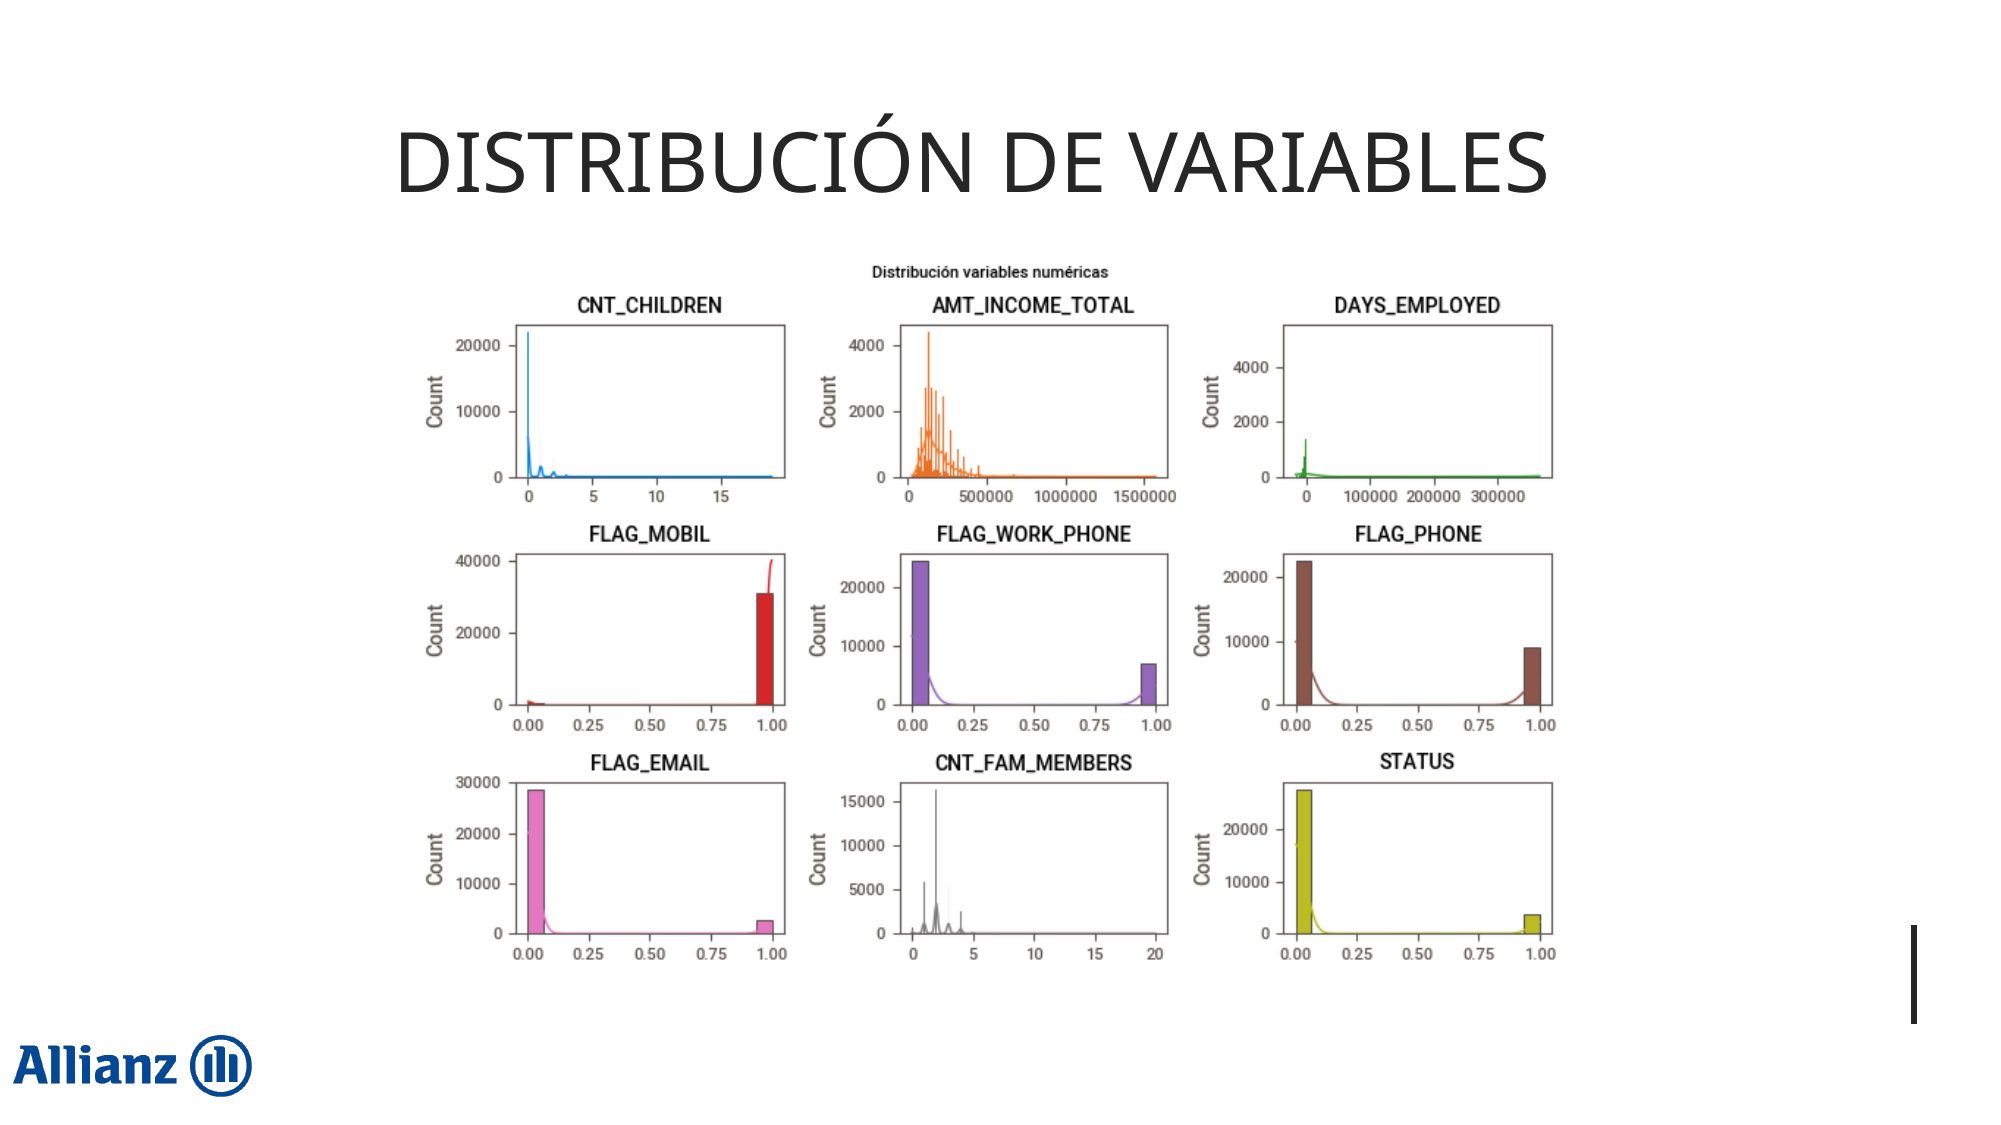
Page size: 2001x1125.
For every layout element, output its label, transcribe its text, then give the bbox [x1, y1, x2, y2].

picture [416, 253, 1584, 977]
picture [13, 950, 252, 1125]
text_box DISTRIBUCIÓN DE VARIABLES [378, 81, 1622, 217]
